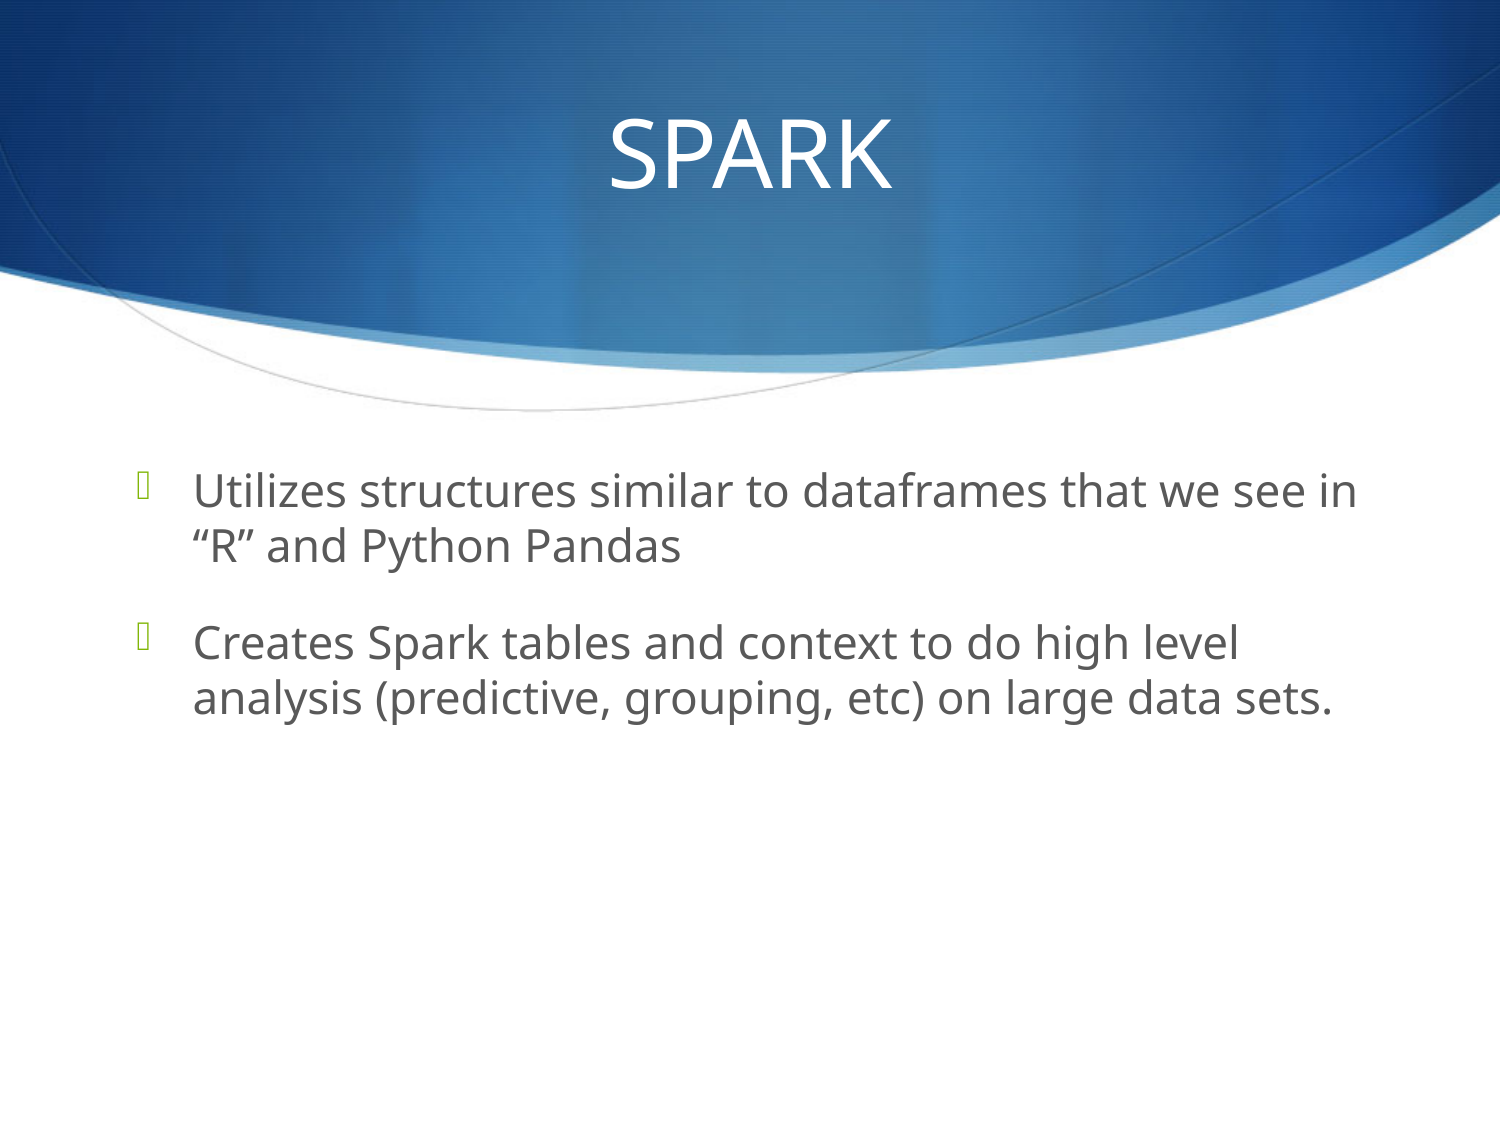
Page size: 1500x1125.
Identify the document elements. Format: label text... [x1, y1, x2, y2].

title SPARK [75, 56, 1425, 245]
picture [0, 0, 1500, 1125]
list Utilizes structures similar to dataframes that we see in “R” and Python Pandas Creates Spark tables and context to do high level analysis (predictive, grouping, etc) on large data sets. [121, 454, 1379, 991]
